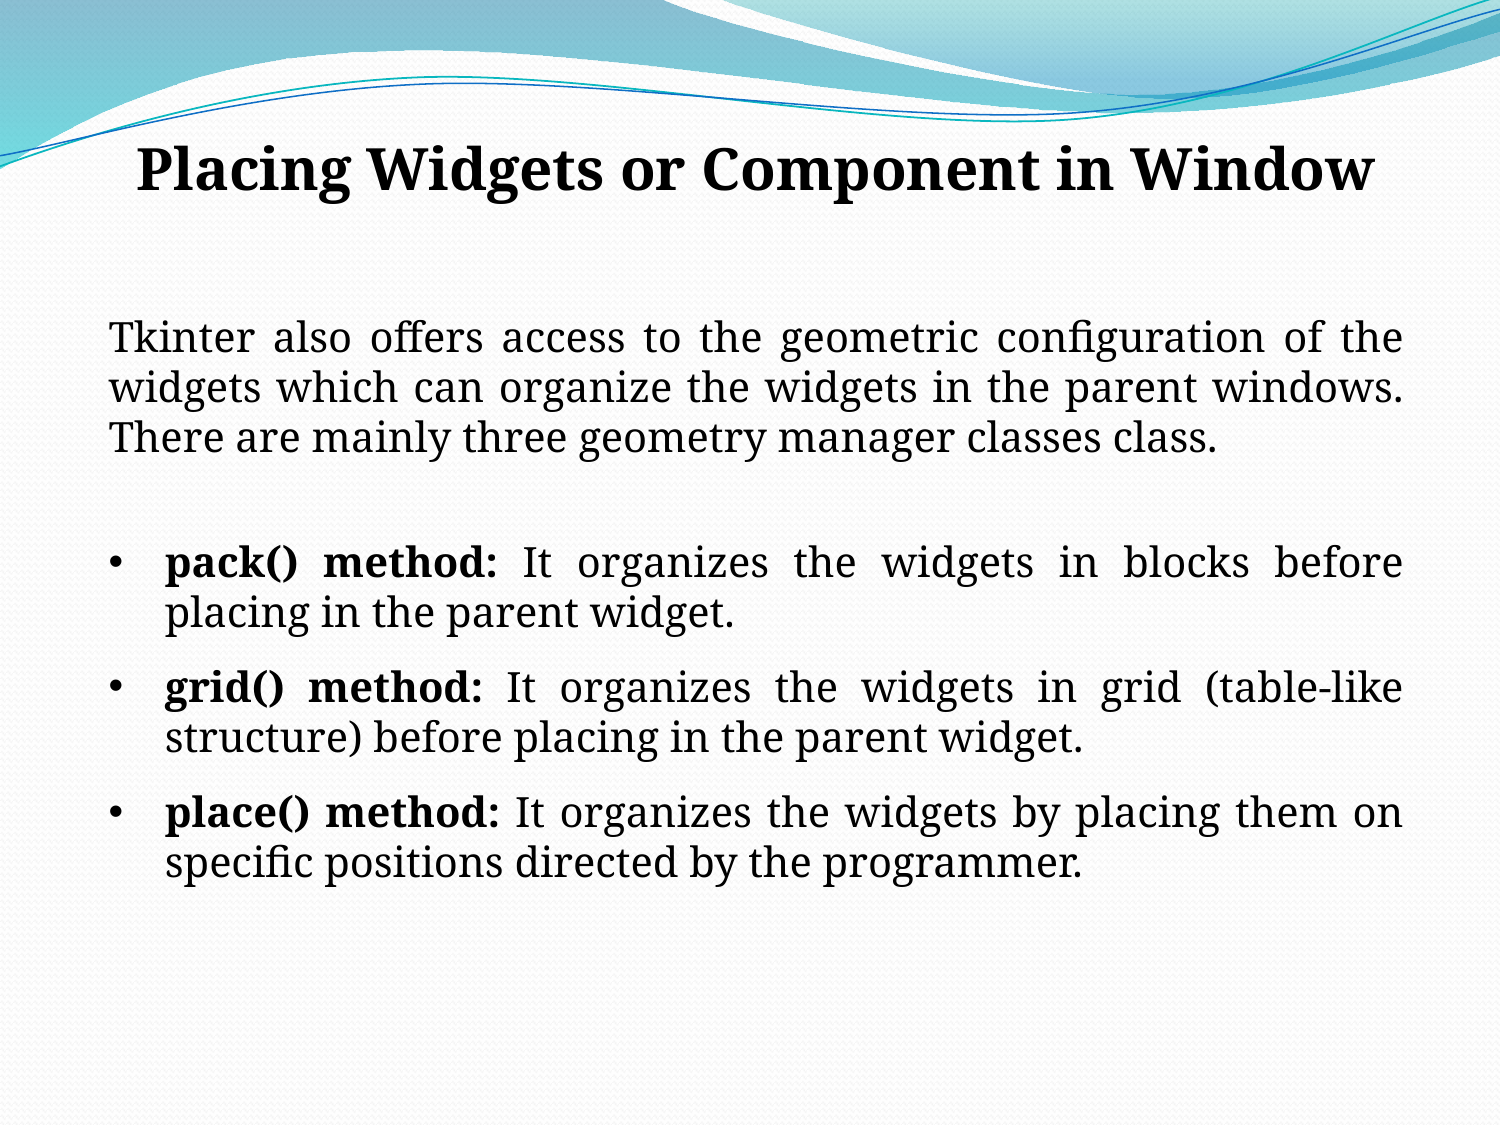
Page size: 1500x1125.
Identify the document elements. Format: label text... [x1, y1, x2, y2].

text_box Tkinter also offers access to the geometric configuration of the widgets which can organize the widgets in the parent windows. There are mainly three geometry manager classes class. pack() method: It organizes the widgets in blocks before placing in the parent widget. grid() method: It organizes the widgets in grid (table-like structure) before placing in the parent widget. place() method: It organizes the widgets by placing them on specific positions directed by the programmer. [93, 303, 1419, 894]
text_box Placing Widgets or Component in Window [62, 125, 1450, 210]
